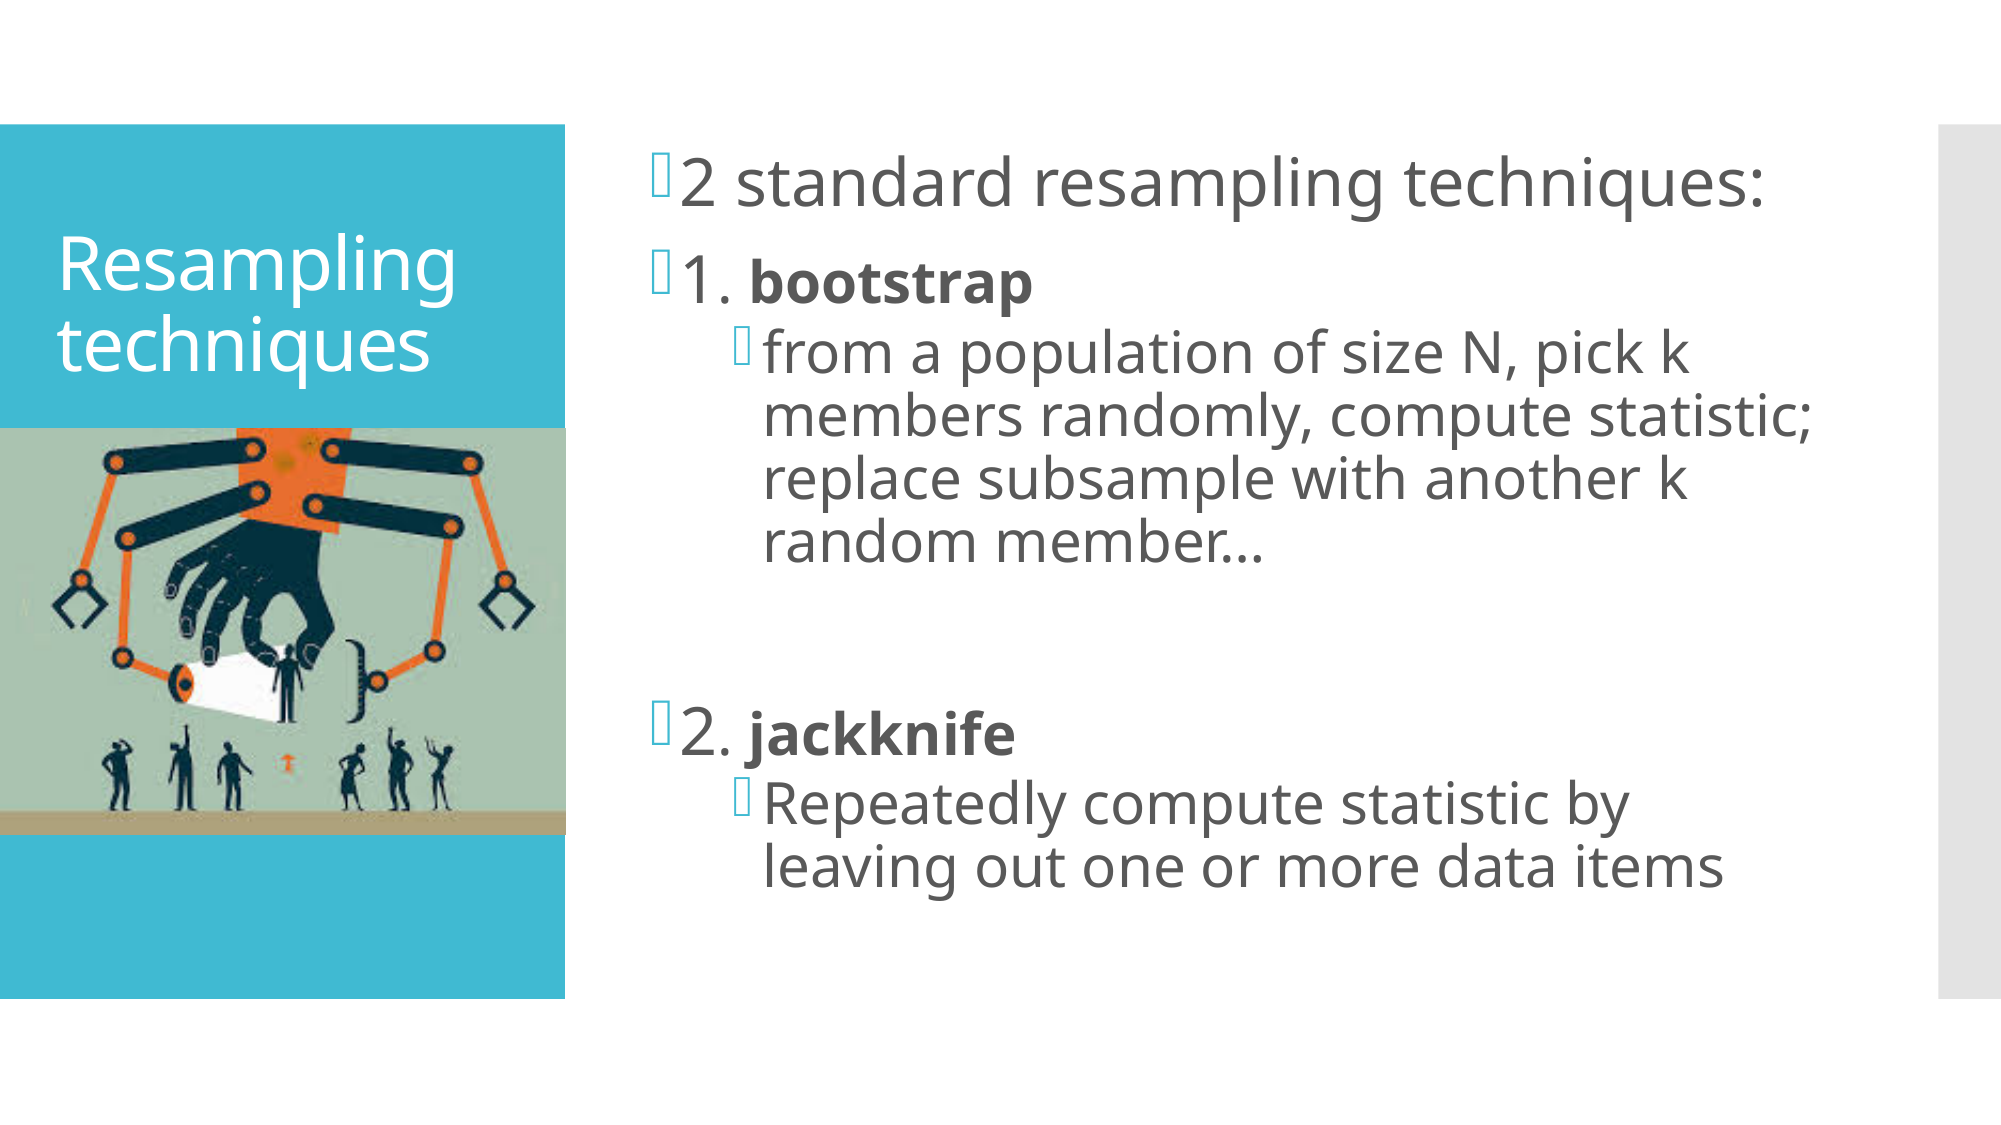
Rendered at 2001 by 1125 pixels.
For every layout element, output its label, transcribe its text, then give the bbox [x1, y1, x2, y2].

picture [0, 428, 567, 835]
list 2 standard resampling techniques: 1. bootstrap from a population of size N, pick k members randomly, compute statistic; replace subsample with another k random member… 2. jackknife Repeatedly compute statistic by leaving out one or more data items [634, 141, 1835, 940]
title Resampling techniques [41, 184, 525, 428]
